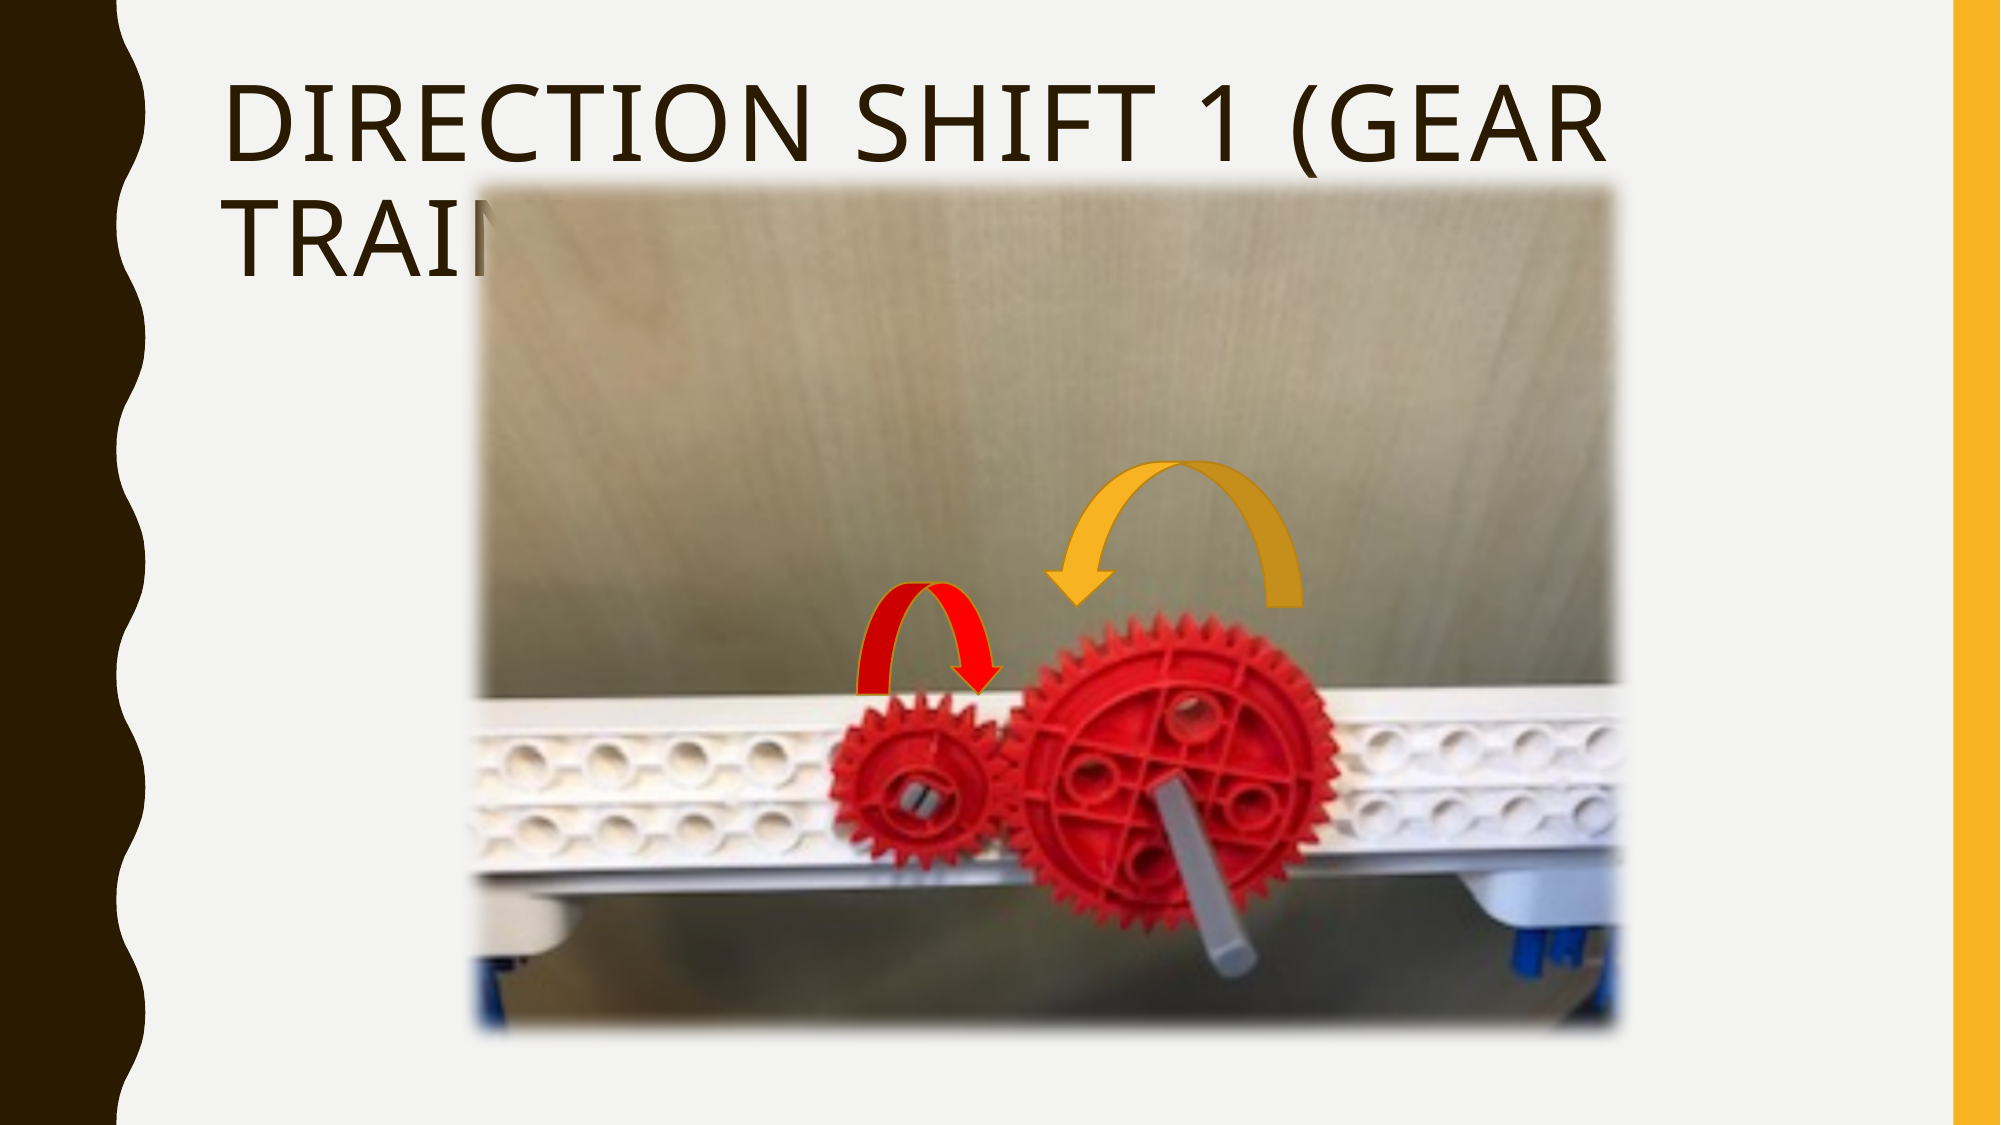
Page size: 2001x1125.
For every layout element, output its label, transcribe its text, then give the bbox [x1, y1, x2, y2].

title Direction shift 1 (Gear train) [205, 62, 1875, 308]
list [461, 167, 1634, 1047]
